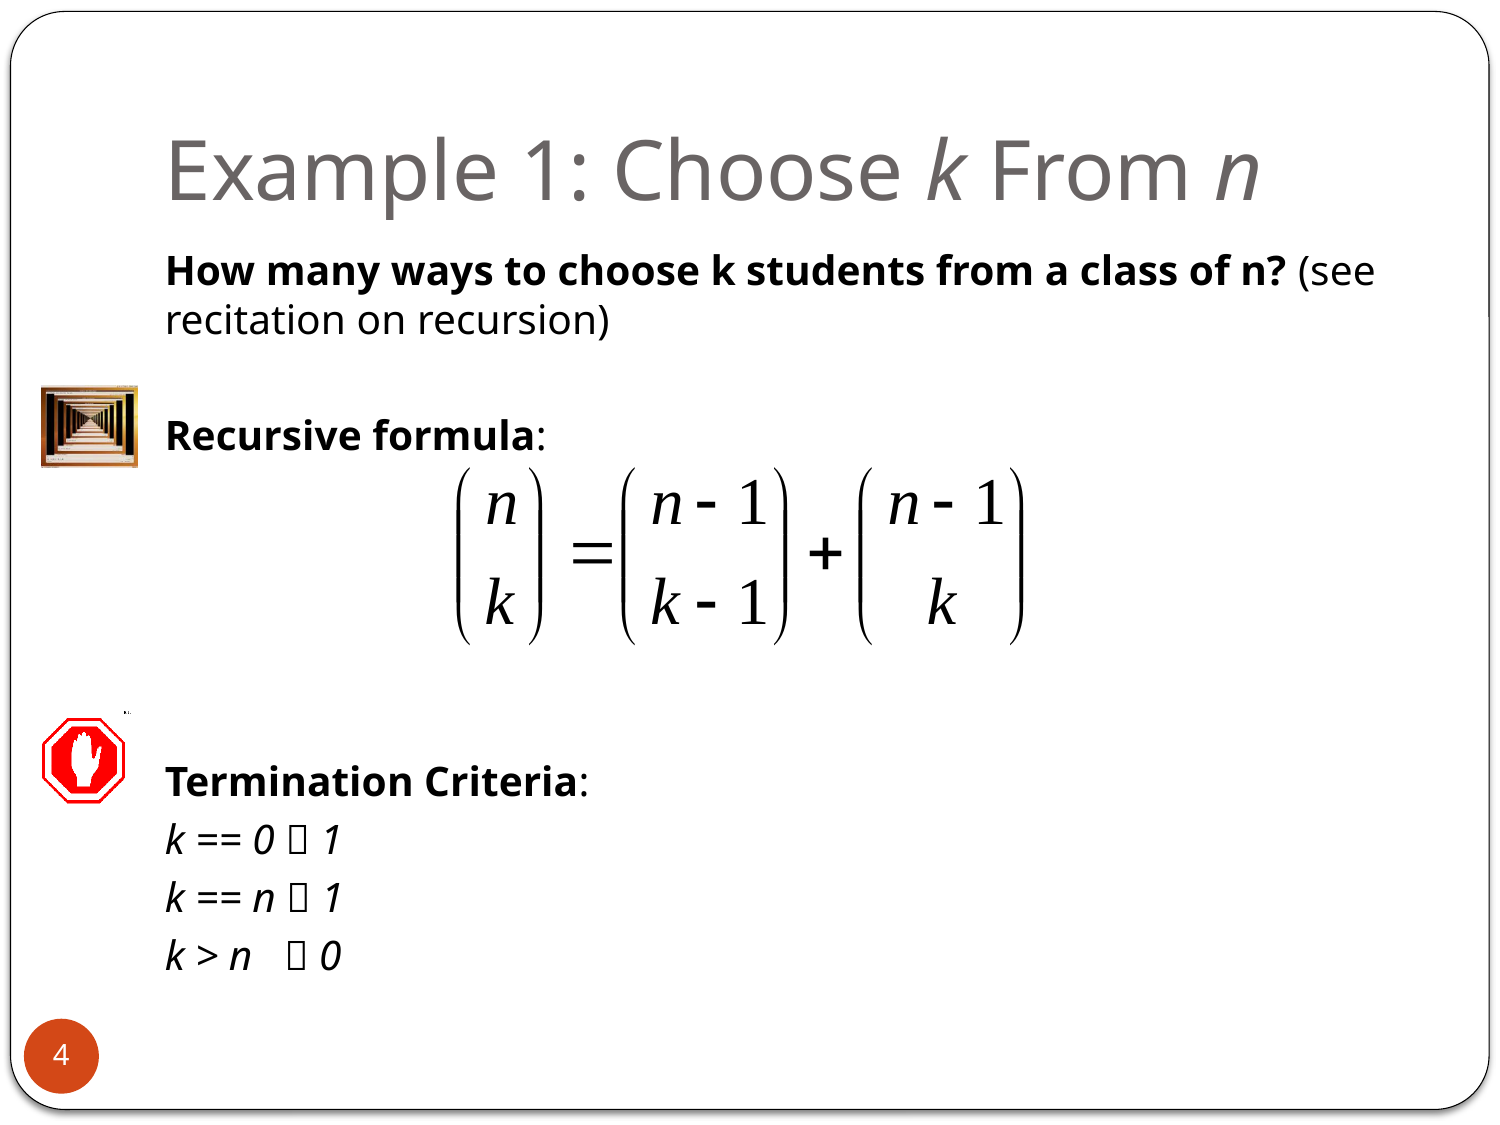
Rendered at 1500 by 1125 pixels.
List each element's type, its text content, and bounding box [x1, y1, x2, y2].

slide_number 4 [23, 1018, 99, 1094]
picture [40, 385, 138, 469]
title Example 1: Choose k From n [150, 45, 1425, 233]
list How many ways to choose k students from a class of n? (see recitation on recursion) Recursive formula: Termination Criteria: k == 0  1 k == n  1 k > n  0 [150, 237, 1425, 988]
picture [29, 703, 136, 811]
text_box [442, 455, 1046, 658]
